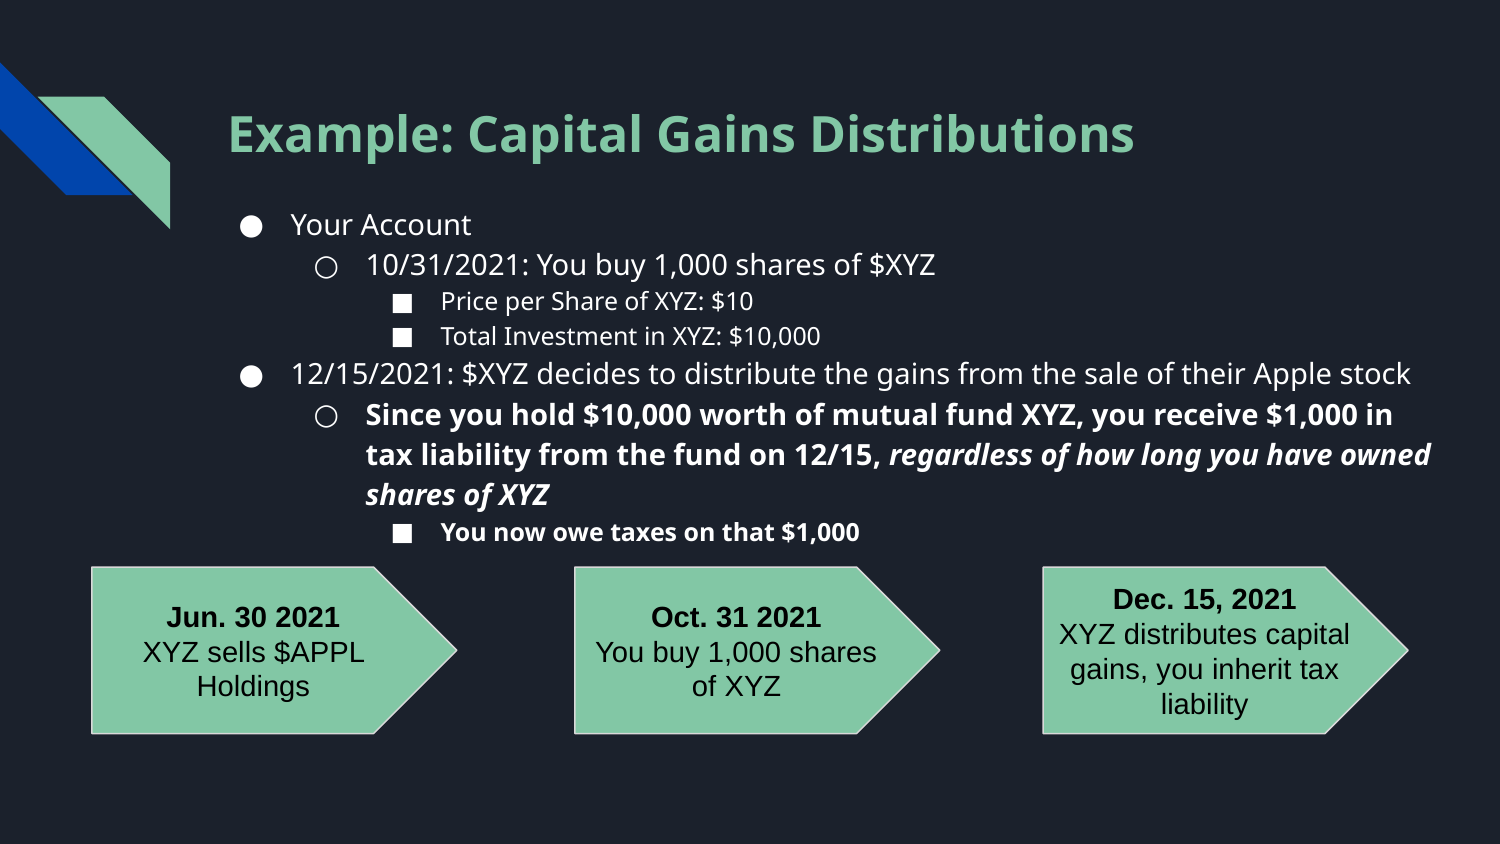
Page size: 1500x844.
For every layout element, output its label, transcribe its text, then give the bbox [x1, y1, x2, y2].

text_box Dec. 15, 2021 XYZ distributes capital gains, you inherit tax liability [1043, 567, 1409, 734]
title Example: Capital Gains Distributions [212, 87, 1368, 185]
text_box Jun. 30 2021 XYZ sells $APPL Holdings [91, 567, 457, 734]
text_box Oct. 31 2021 You buy 1,000 shares of XYZ [574, 567, 940, 734]
list Your Account 10/31/2021: You buy 1,000 shares of $XYZ Price per Share of XYZ: $10 Total Investment in XYZ: $10,000 12/15/2021: $XYZ decides to distribute the gains from the sale of their Apple stock Since you hold $10,000 worth of mutual fund XYZ, you receive $1,000 in tax liability from the fund on 12/15, regardless of how long you have owned shares of XYZ You now owe taxes on that $1,000 [200, 185, 1452, 594]
